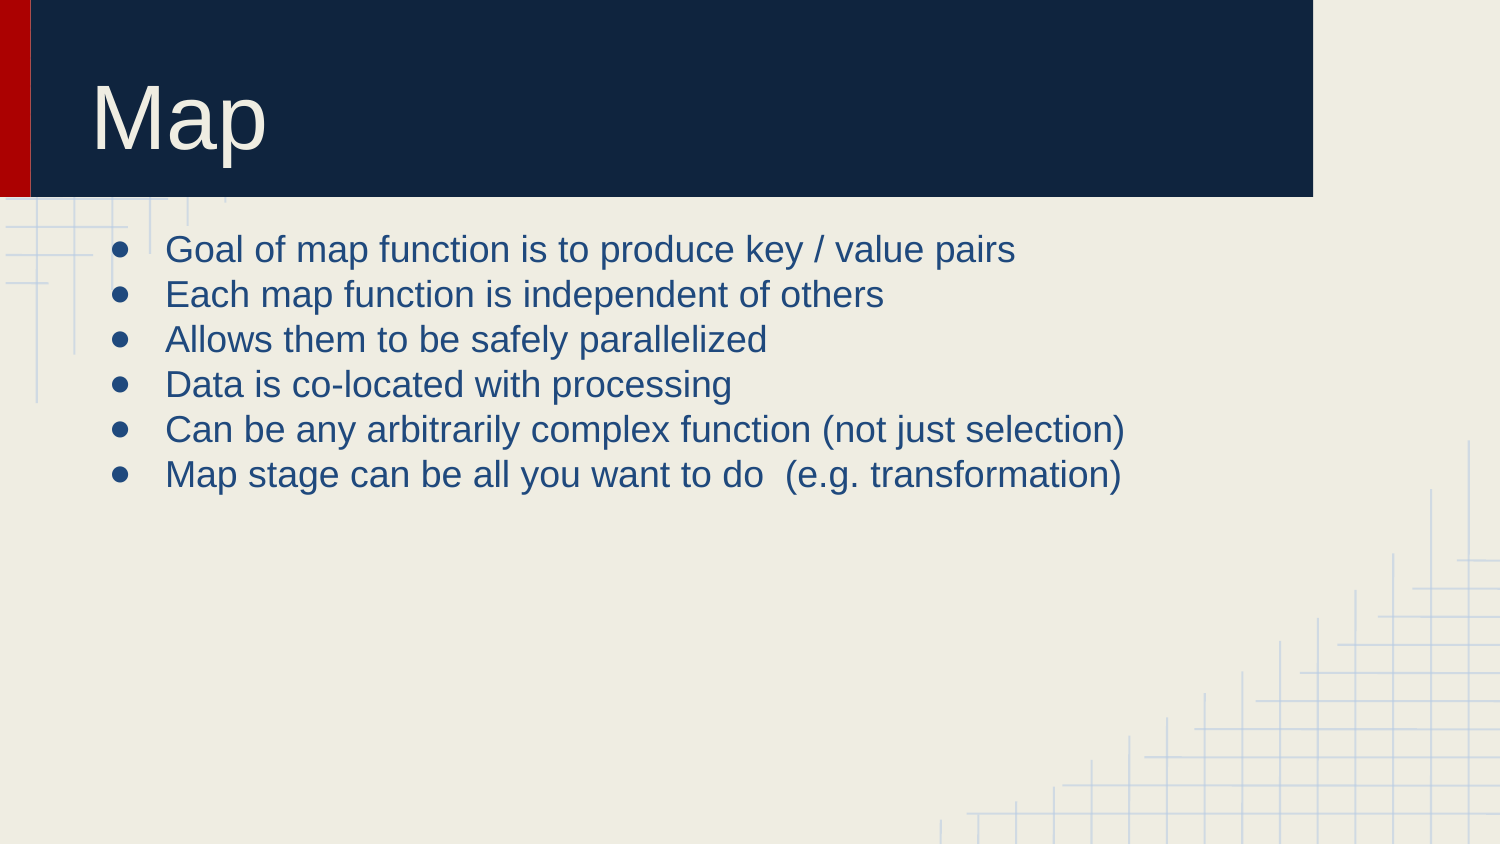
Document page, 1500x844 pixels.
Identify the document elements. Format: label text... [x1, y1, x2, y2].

title Map [75, 16, 1276, 183]
list Goal of map function is to produce key / value pairs Each map function is independent of others Allows them to be safely parallelized Data is co-located with processing Can be any arbitrarily complex function (not just selection) Map stage can be all you want to do (e.g. transformation) [75, 209, 1425, 806]
